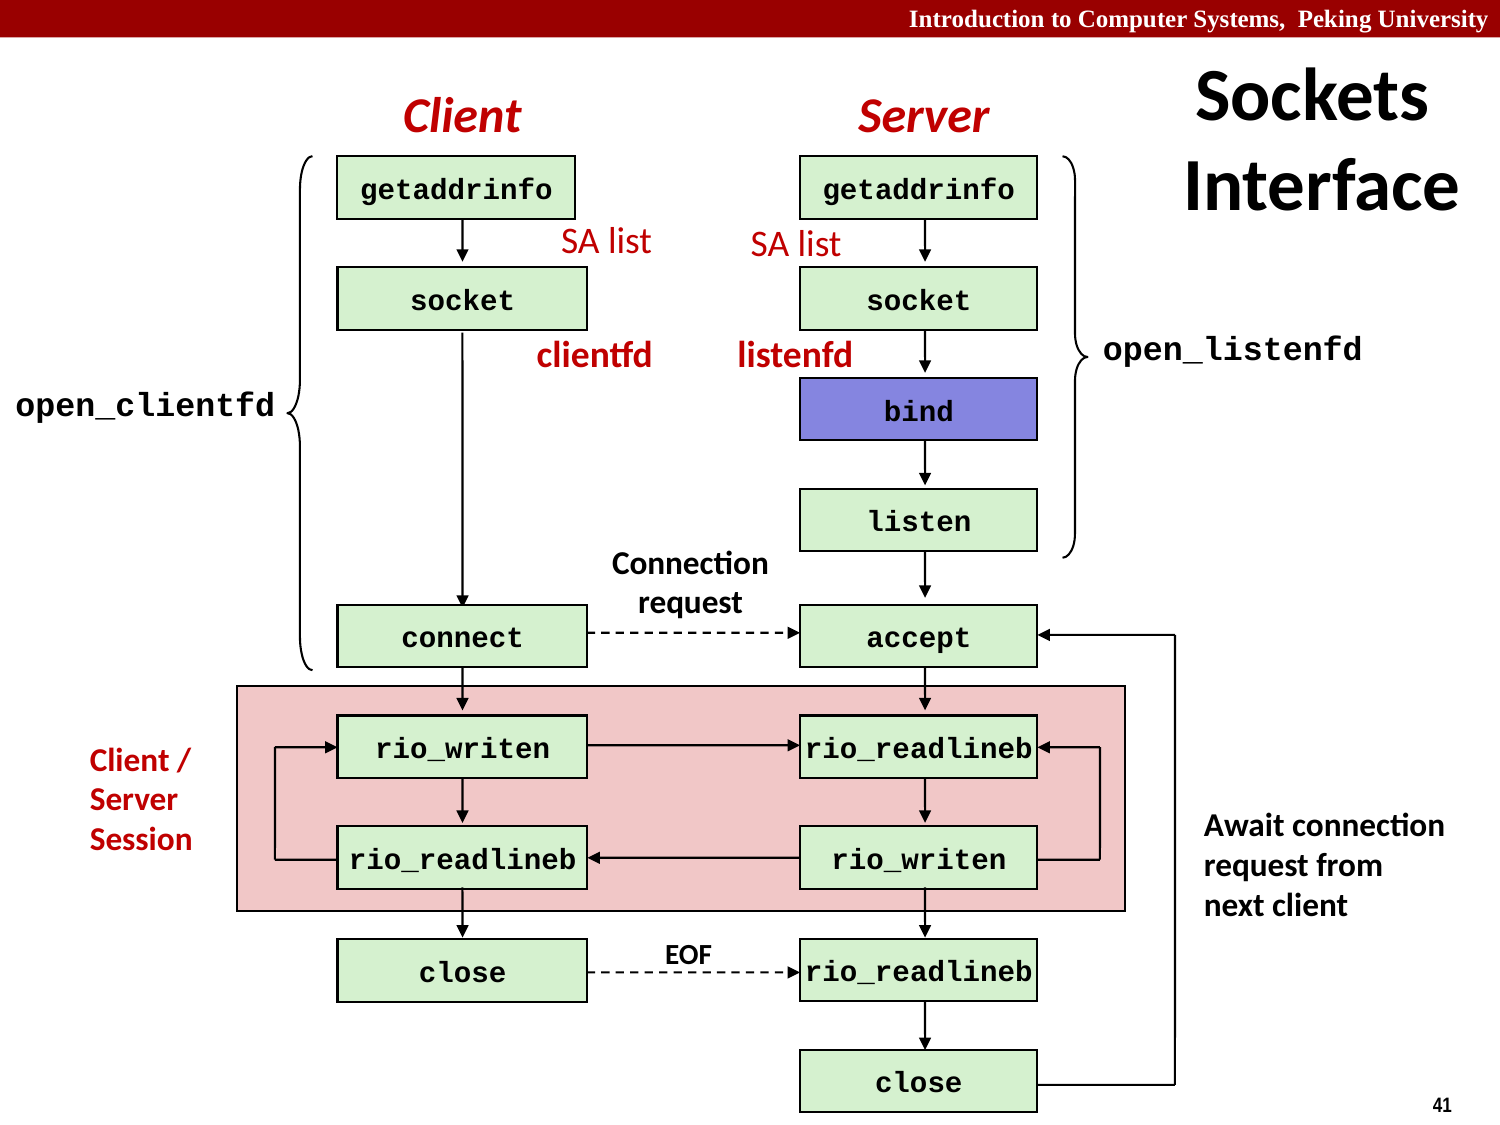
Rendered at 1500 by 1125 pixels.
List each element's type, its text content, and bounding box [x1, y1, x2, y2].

text_box [456, 332, 469, 604]
text_box bind [799, 378, 1038, 441]
text_box [918, 441, 932, 486]
text_box open_clientfd [0, 375, 291, 430]
text_box SA list [735, 211, 857, 272]
text_box socket [337, 267, 588, 330]
text_box socket [799, 267, 1038, 330]
text_box clientfd [521, 322, 668, 383]
text_box getaddrinfo [799, 156, 1038, 219]
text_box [337, 634, 1176, 1113]
text_box listen [799, 488, 1038, 552]
text_box open_listenfd [1088, 320, 1378, 375]
text_box Await connection request from next client [1189, 796, 1461, 931]
text_box [1062, 156, 1088, 558]
text_box getaddrinfo [337, 156, 575, 219]
text_box [918, 330, 932, 373]
text_box [787, 626, 799, 633]
text_box Connection request [597, 533, 785, 628]
text_box accept [799, 604, 1038, 633]
text_box [918, 552, 932, 598]
text_box listenfd [722, 322, 869, 383]
text_box [291, 156, 313, 671]
text_box [456, 219, 469, 262]
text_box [74, 685, 332, 911]
text_box SA list [546, 208, 667, 268]
text_box Client [388, 74, 537, 150]
text_box Server [843, 74, 1005, 150]
title Sockets Interface [1137, 37, 1488, 234]
text_box connect [337, 604, 588, 634]
text_box [918, 219, 932, 262]
